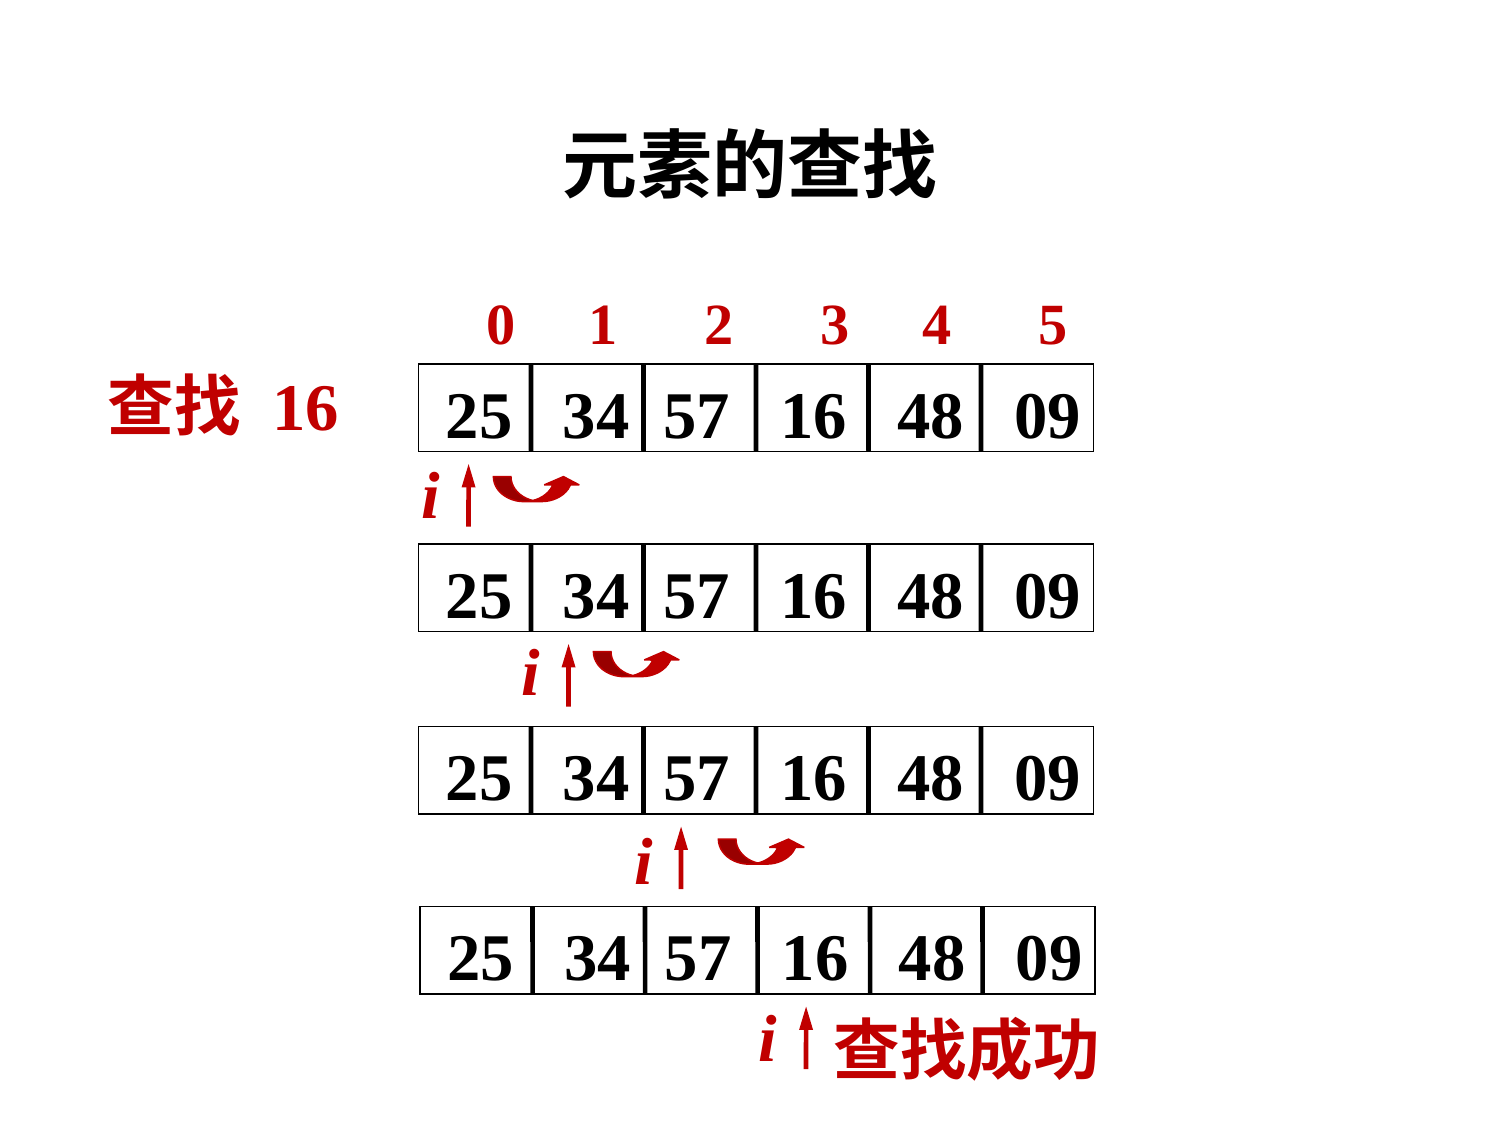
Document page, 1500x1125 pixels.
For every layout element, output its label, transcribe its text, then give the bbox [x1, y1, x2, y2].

text_box i [743, 987, 792, 1083]
text_box [593, 651, 680, 677]
text_box [462, 464, 475, 527]
text_box [418, 726, 430, 815]
text_box 25 34 57 16 48 09 [532, 544, 1105, 639]
title 元素的查找 [103, 59, 1397, 278]
text_box [674, 826, 688, 890]
text_box 25 34 57 16 48 09 [644, 726, 1105, 822]
text_box 25 34 57 16 48 09 [430, 544, 531, 639]
text_box 0 1 2 3 4 5 [442, 278, 1098, 364]
text_box 查找 16 [92, 356, 355, 452]
text_box [493, 476, 580, 502]
text_box [799, 1006, 813, 1070]
text_box i [620, 810, 669, 906]
text_box [418, 544, 430, 632]
text_box i [506, 621, 555, 717]
text_box [718, 839, 805, 865]
text_box 25 34 57 16 48 09 [432, 906, 757, 1002]
text_box [562, 644, 575, 707]
text_box 25 34 57 16 48 09 [430, 726, 643, 822]
text_box 25 34 57 16 48 09 [430, 364, 1105, 459]
text_box [420, 906, 432, 995]
text_box [418, 364, 430, 444]
text_box i [406, 444, 455, 539]
text_box 查找成功 [818, 1000, 1152, 1095]
text_box 25 34 57 16 48 09 [758, 906, 1106, 1002]
